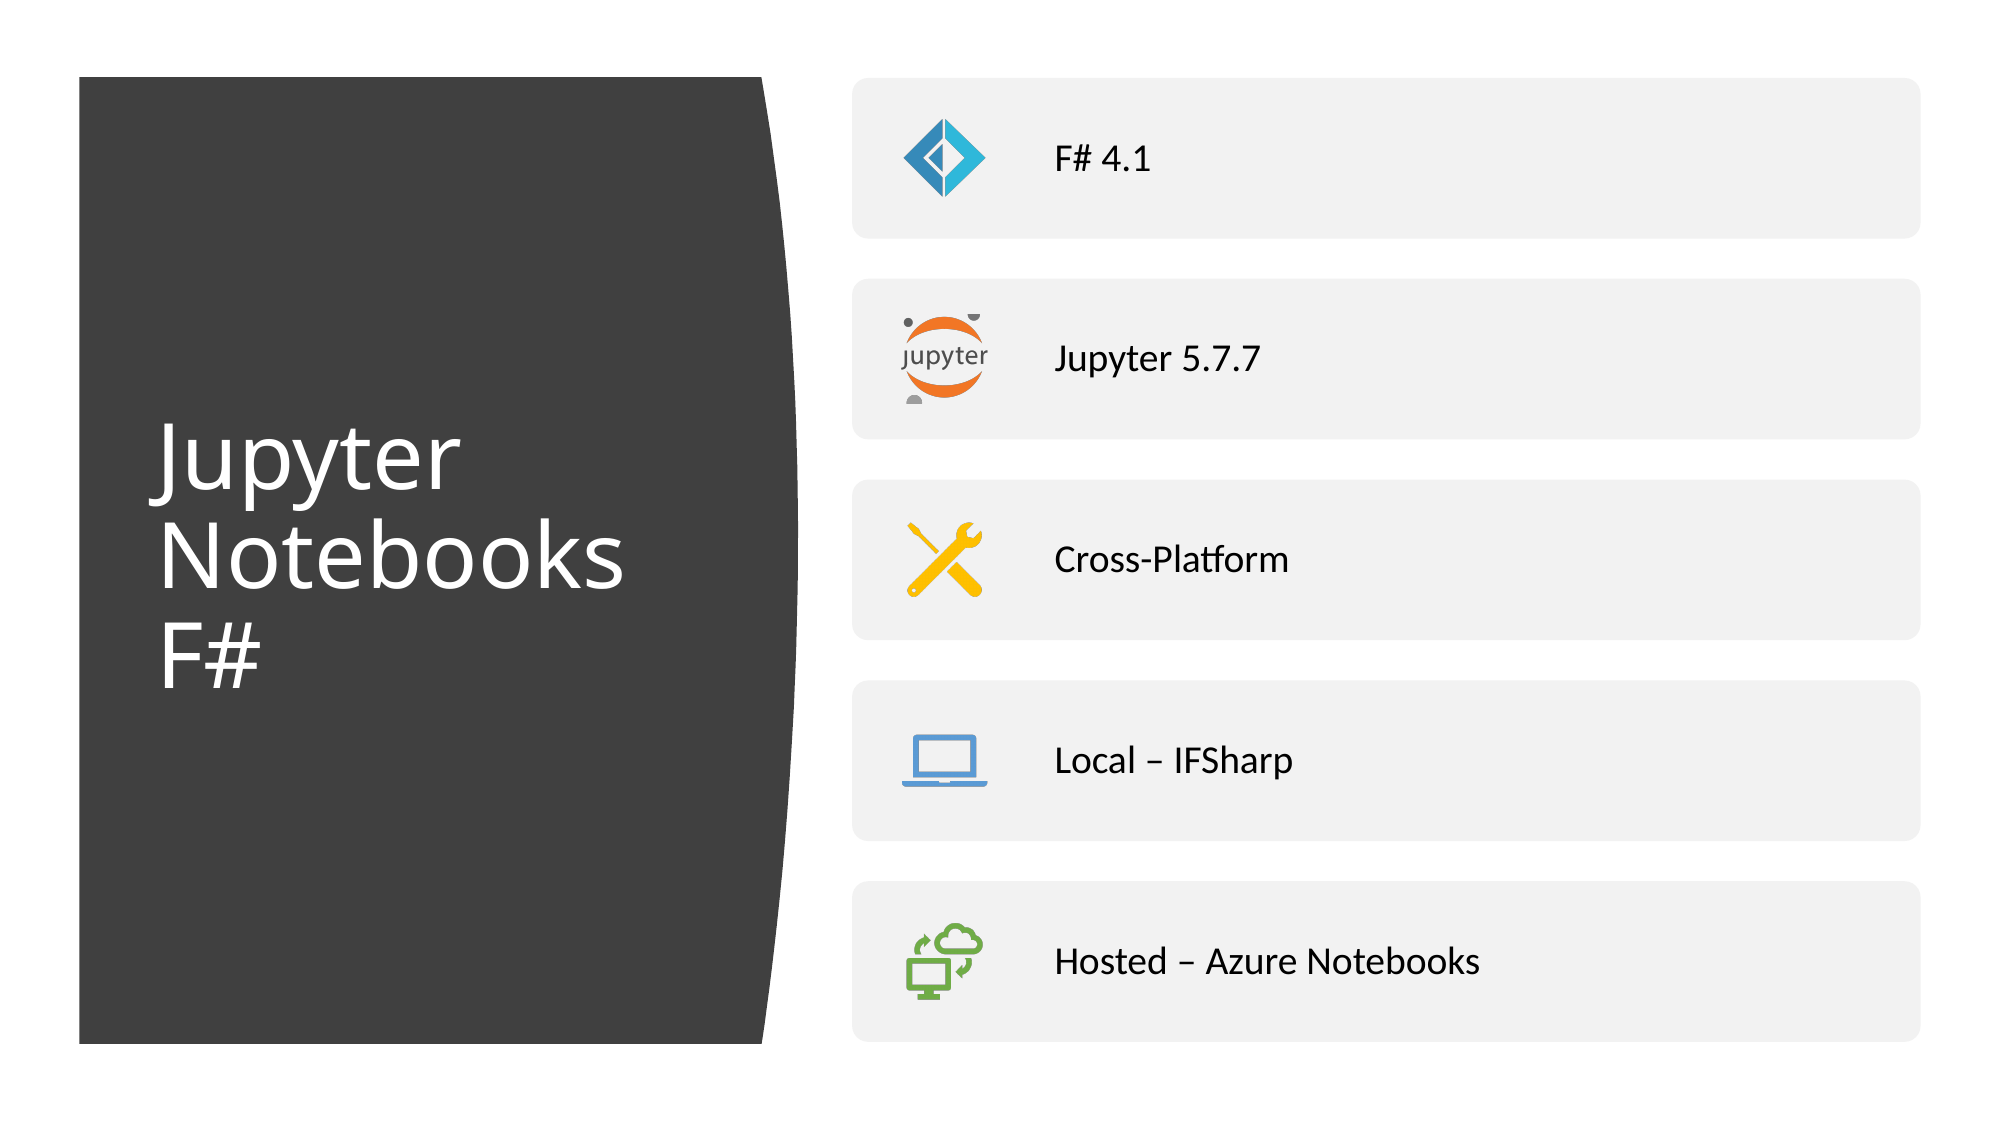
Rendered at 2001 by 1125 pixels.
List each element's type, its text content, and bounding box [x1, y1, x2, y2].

title Jupyter Notebooks F# [141, 166, 702, 953]
text_box [78, 76, 800, 1045]
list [852, 77, 1921, 1043]
